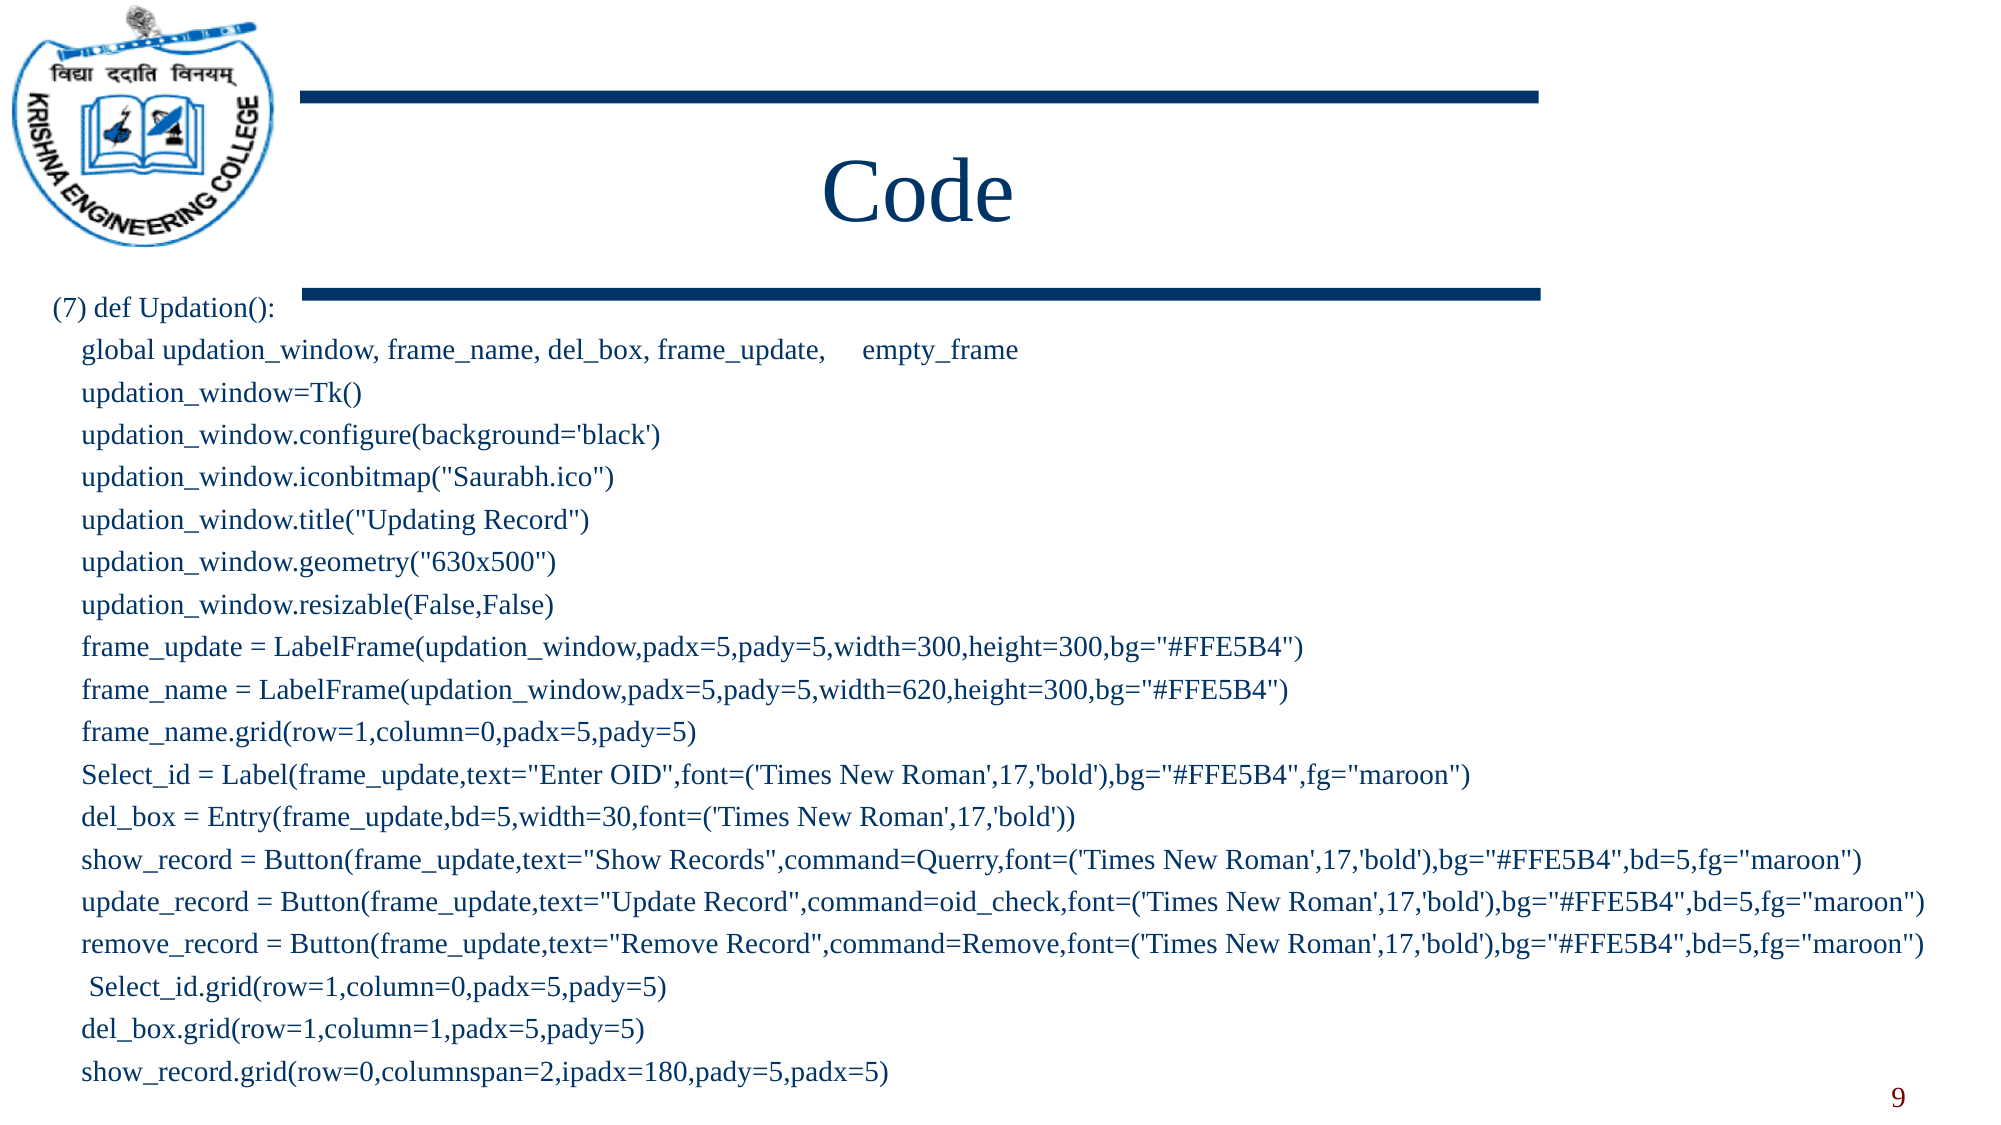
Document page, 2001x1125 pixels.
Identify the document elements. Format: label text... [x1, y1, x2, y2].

text_box (7) def Updation(): global updation_window, frame_name, del_box, frame_update, empty_frame updation_window=Tk() updation_window.configure(background='black') updation_window.iconbitmap("Saurabh.ico") updation_window.title("Updating Record") updation_window.geometry("630x500") updation_window.resizable(False,False) frame_update = LabelFrame(updation_window,padx=5,pady=5,width=300,height=300,bg="#FFE5B4") frame_name = LabelFrame(updation_window,padx=5,pady=5,width=620,height=300,bg="#FFE5B4") frame_name.grid(row=1,column=0,padx=5,pady=5) Select_id = Label(frame_update,text="Enter OID",font=('Times New Roman',17,'bold'),bg="#FFE5B4",fg="maroon") del_box = Entry(frame_update,bd=5,width=30,font=('Times New Roman',17,'bold')) show_record = Button(frame_update,text="Show Records",command=Querry,font=('Times New Roman',17,'bold'),bg="#FFE5B4",bd=5,fg="maroon") update_record = Button(frame_update,text="Update Record",command=oid_check,font=('Times New Roman',17,'bold'),bg="#FFE5B4",bd=5,fg="maroon") remove_record = Button(frame_update,text="Remove Record",command=Remove,font=('Times New Roman',17,'bold'),bg="#FFE5B4",bd=5,fg="maroon") Select_id.grid(row=1,column=0,padx=5,pady=5) del_box.grid(row=1,column=1,padx=5,pady=5) show_record.grid(row=0,columnspan=2,ipadx=180,pady=5,padx=5) [18, 280, 2000, 1121]
title Code [300, 99, 1538, 280]
picture [11, 5, 275, 248]
